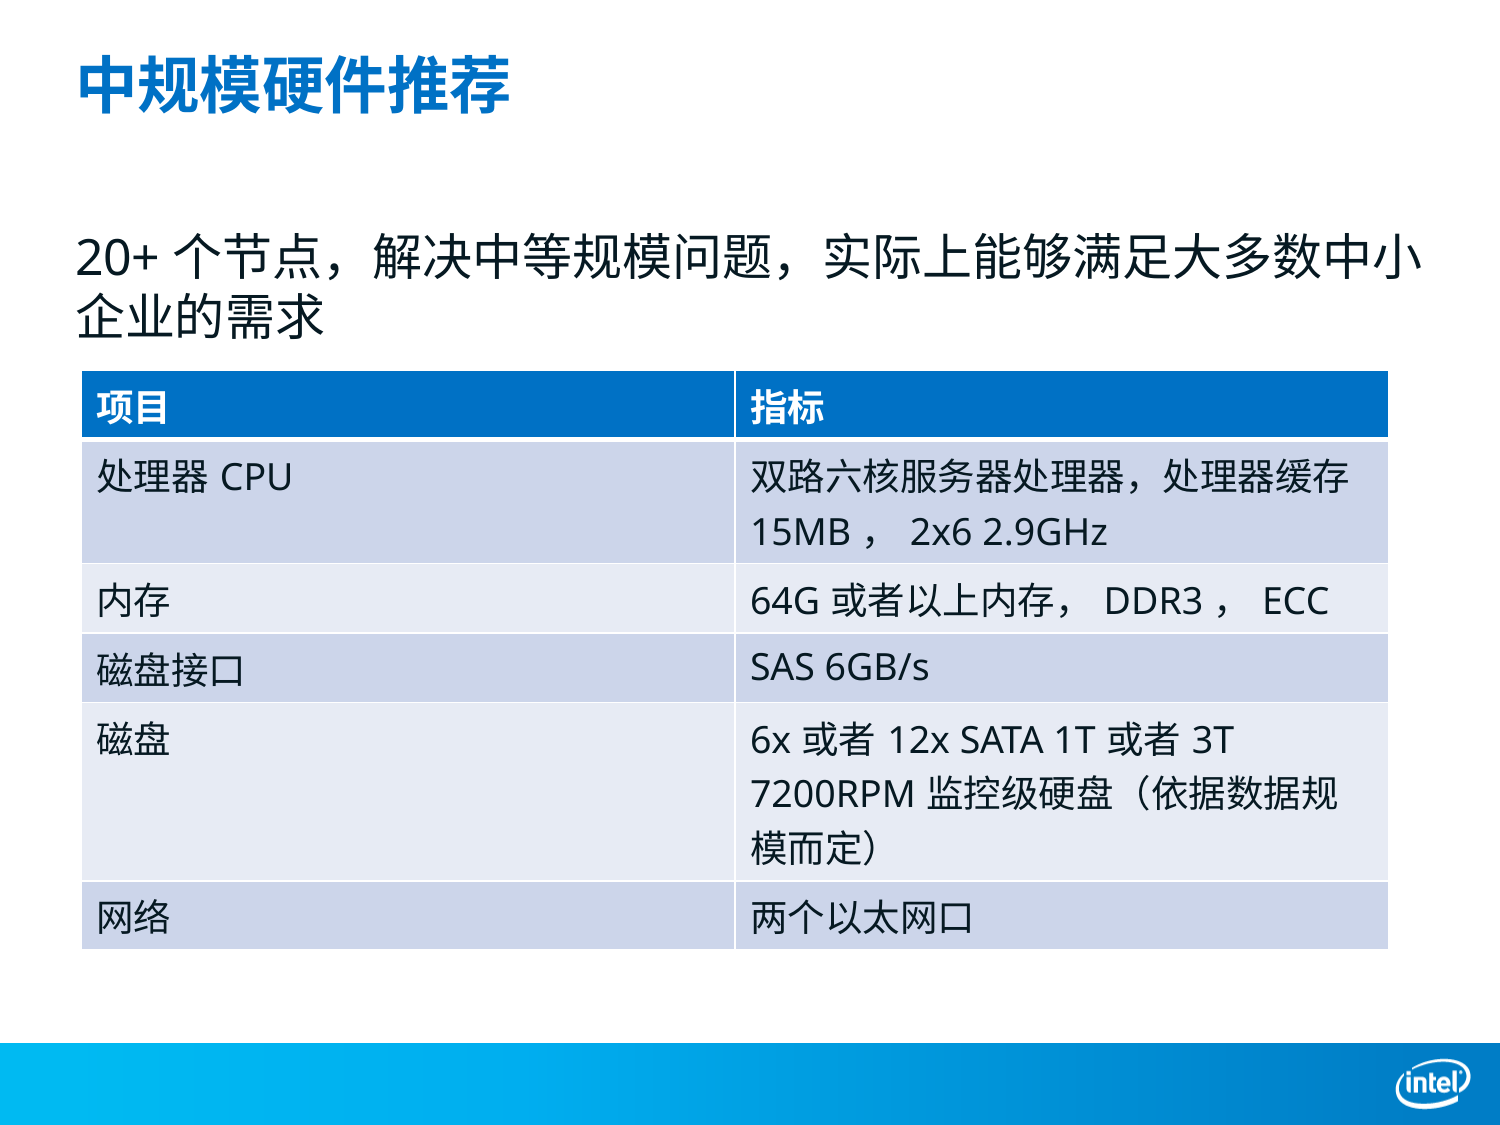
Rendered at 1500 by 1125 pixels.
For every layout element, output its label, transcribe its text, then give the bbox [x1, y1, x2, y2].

table_cell 双路六核服务器处理器，处理器缓存15MB，2x6 2.9GHz [736, 442, 1388, 563]
title 中规模硬件推荐 [75, 67, 1425, 213]
table_header 指标 [736, 371, 1388, 437]
table_cell SAS 6GB/s [736, 634, 1388, 702]
picture [1245, 1043, 1252, 1125]
table_cell 64G或者以上内存，DDR3，ECC [736, 564, 1388, 632]
table_cell 内存 [82, 564, 734, 632]
list 20+个节点，解决中等规模问题，实际上能够满足大多数中小企业的需求 [75, 224, 1425, 334]
table_cell 处理器CPU [82, 442, 734, 563]
table_cell 磁盘接口 [82, 634, 734, 702]
table_header 项目 [82, 371, 734, 437]
table_cell 6x或者12x SATA 1T或者3T 7200RPM监控级硬盘（依据数据规模而定） [736, 703, 1388, 880]
picture [1324, 1043, 1500, 1125]
table_cell 网络 [82, 882, 734, 949]
table_cell 两个以太网口 [736, 882, 1388, 949]
picture [1289, 1043, 1296, 1125]
table_cell 磁盘 [82, 703, 734, 880]
picture [1307, 1043, 1314, 1125]
